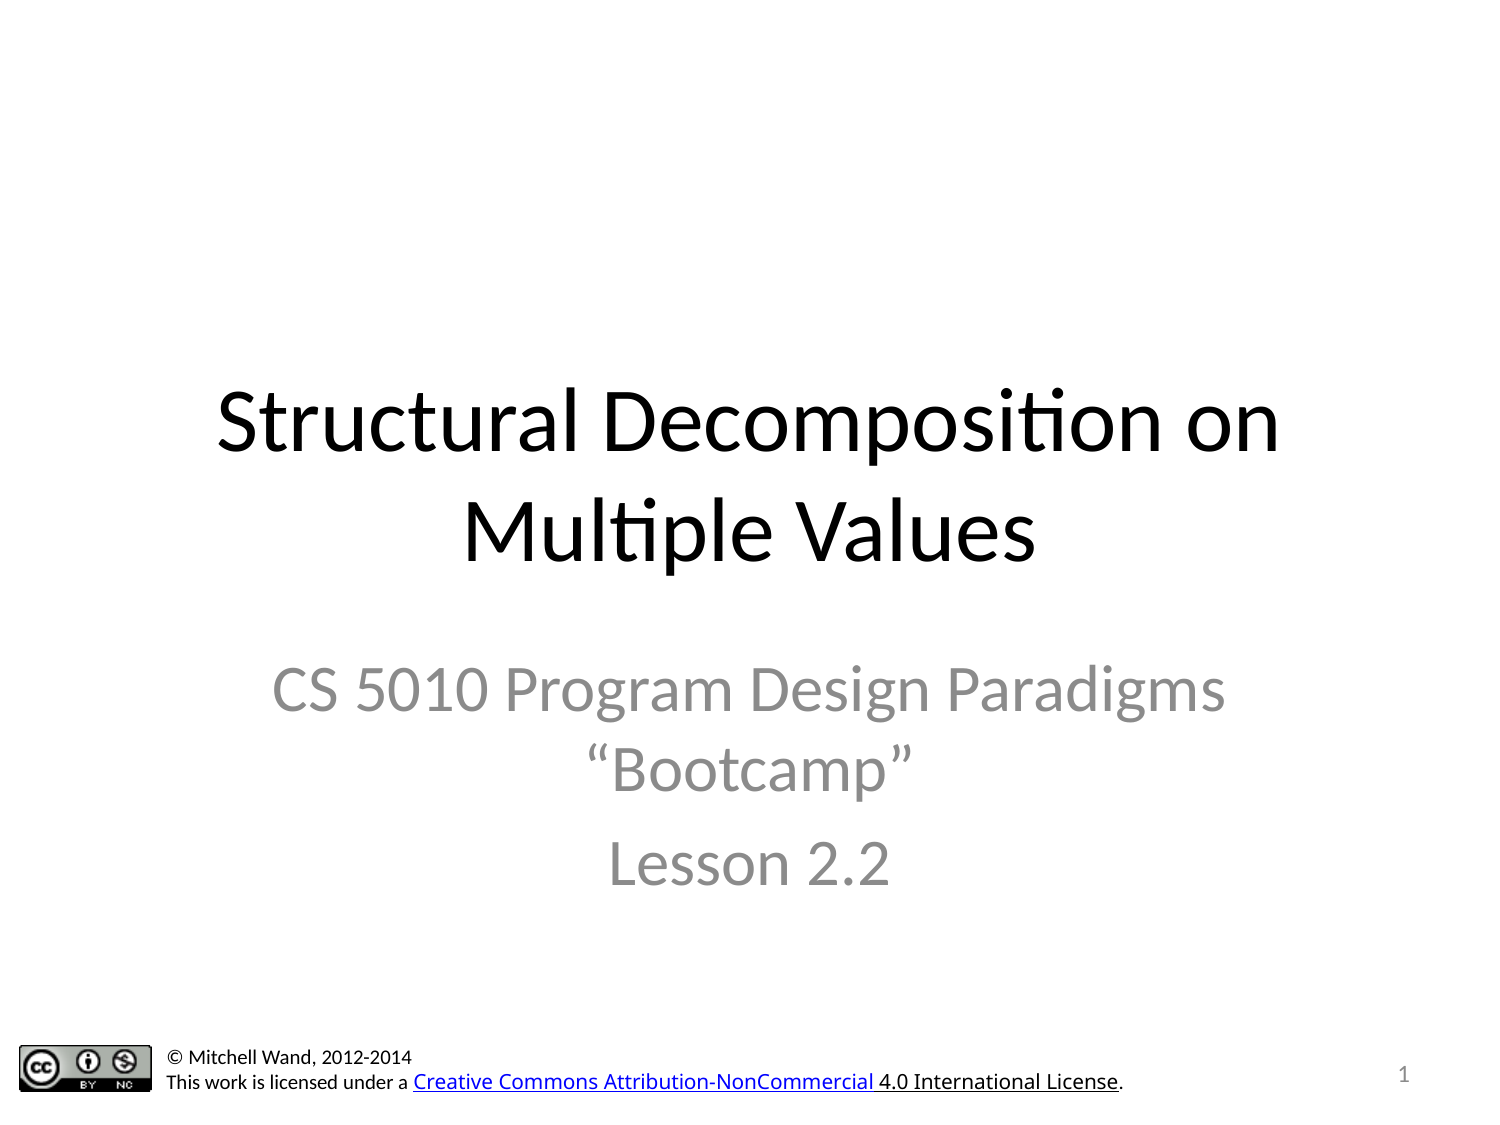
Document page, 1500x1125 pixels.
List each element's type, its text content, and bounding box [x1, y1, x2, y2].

subtitle CS 5010 Program Design Paradigms “Bootcamp” Lesson 2.2 [225, 637, 1275, 925]
title Structural Decomposition on Multiple Values [112, 349, 1388, 591]
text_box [19, 1035, 1481, 1102]
